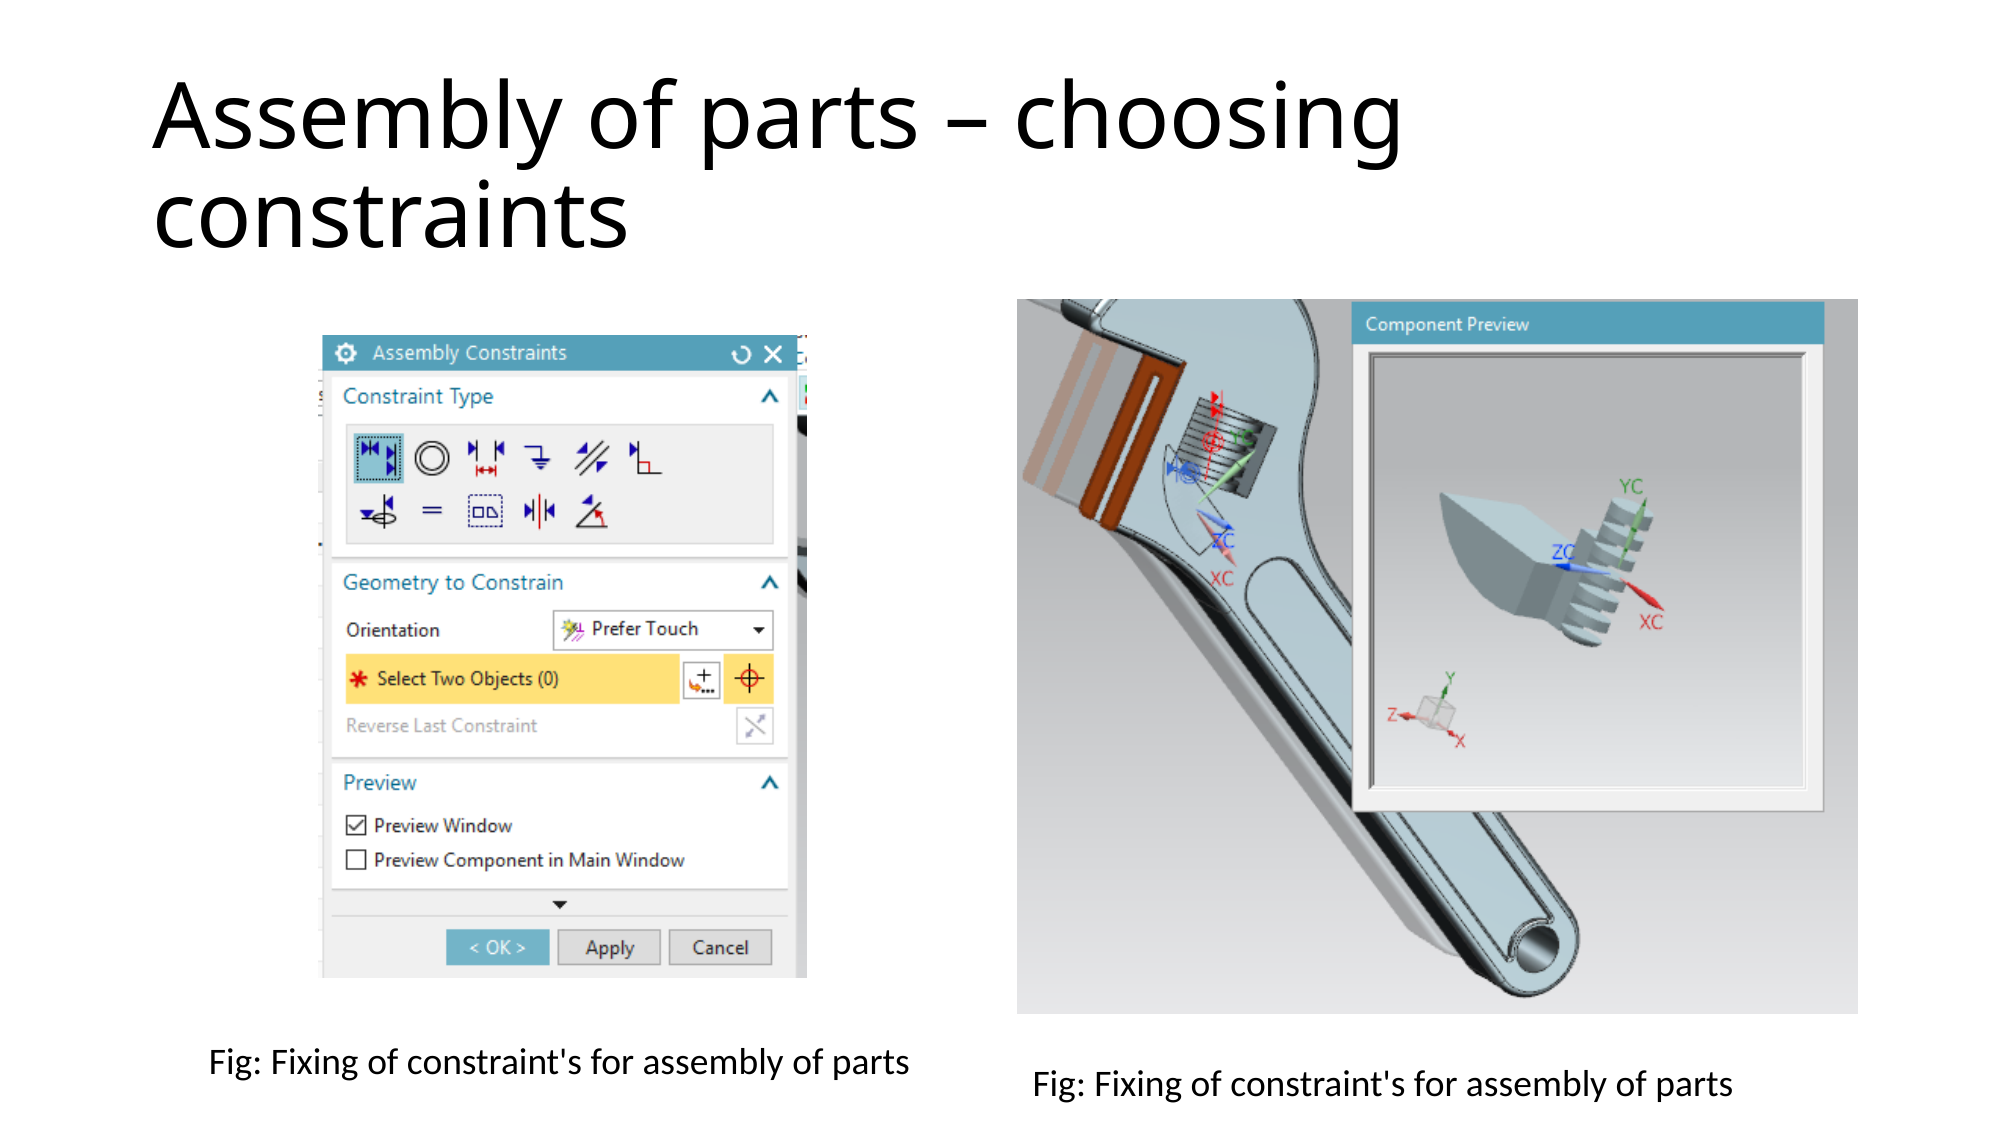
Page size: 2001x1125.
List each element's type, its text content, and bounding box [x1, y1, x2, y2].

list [1017, 299, 1858, 1014]
text_box Fig: Fixing of constraint's for assembly of parts [194, 1029, 1039, 1090]
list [318, 335, 807, 978]
title Assembly of parts – choosing constraints [137, 59, 1863, 278]
text_box Fig: Fixing of constraint's for assembly of parts [1017, 1052, 1863, 1112]
